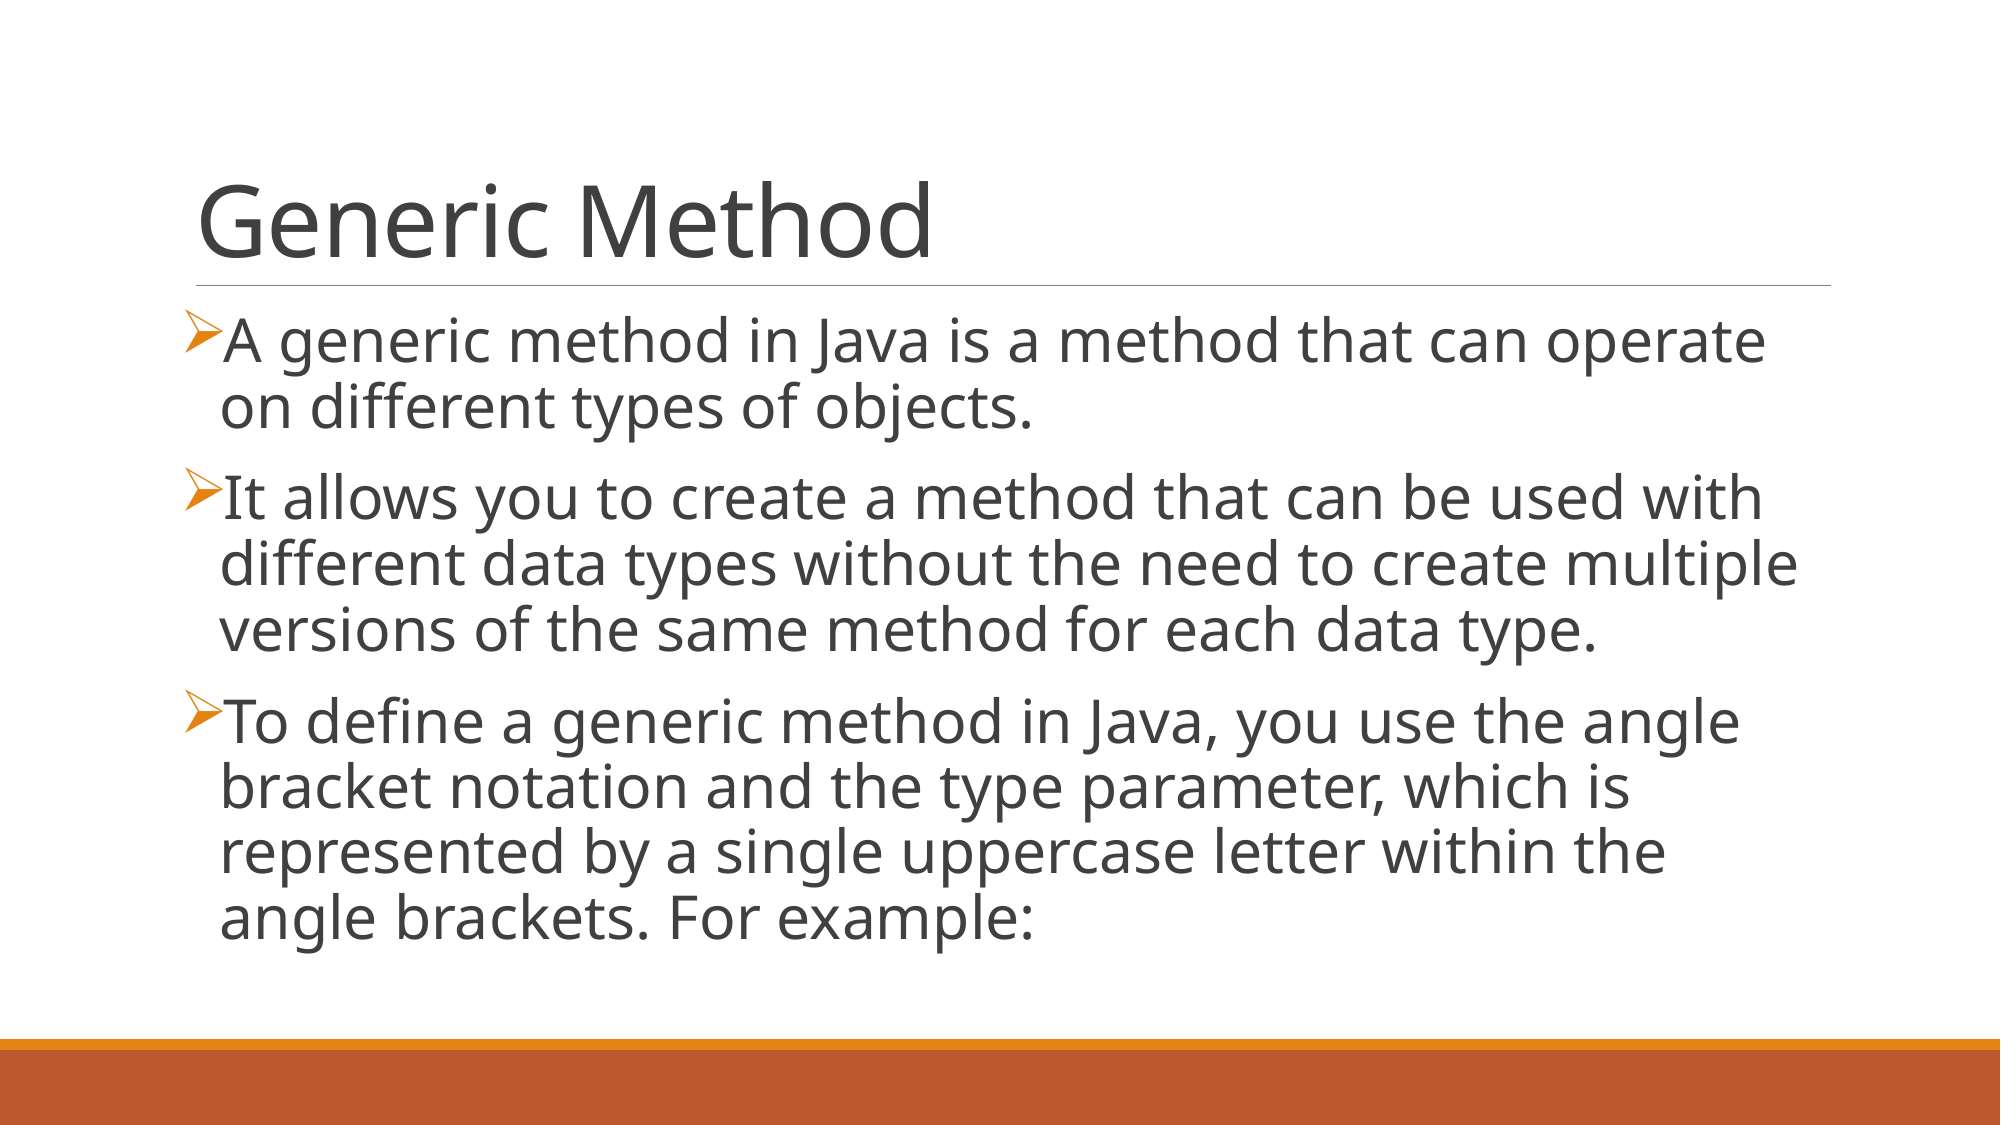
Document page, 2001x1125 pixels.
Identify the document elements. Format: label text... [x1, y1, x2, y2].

title Generic Method [180, 47, 1830, 285]
list A generic method in Java is a method that can operate on different types of objects. It allows you to create a method that can be used with different data types without the need to create multiple versions of the same method for each data type. To define a generic method in Java, you use the angle bracket notation and the type parameter, which is represented by a single uppercase letter within the angle brackets. For example: [180, 302, 1830, 963]
